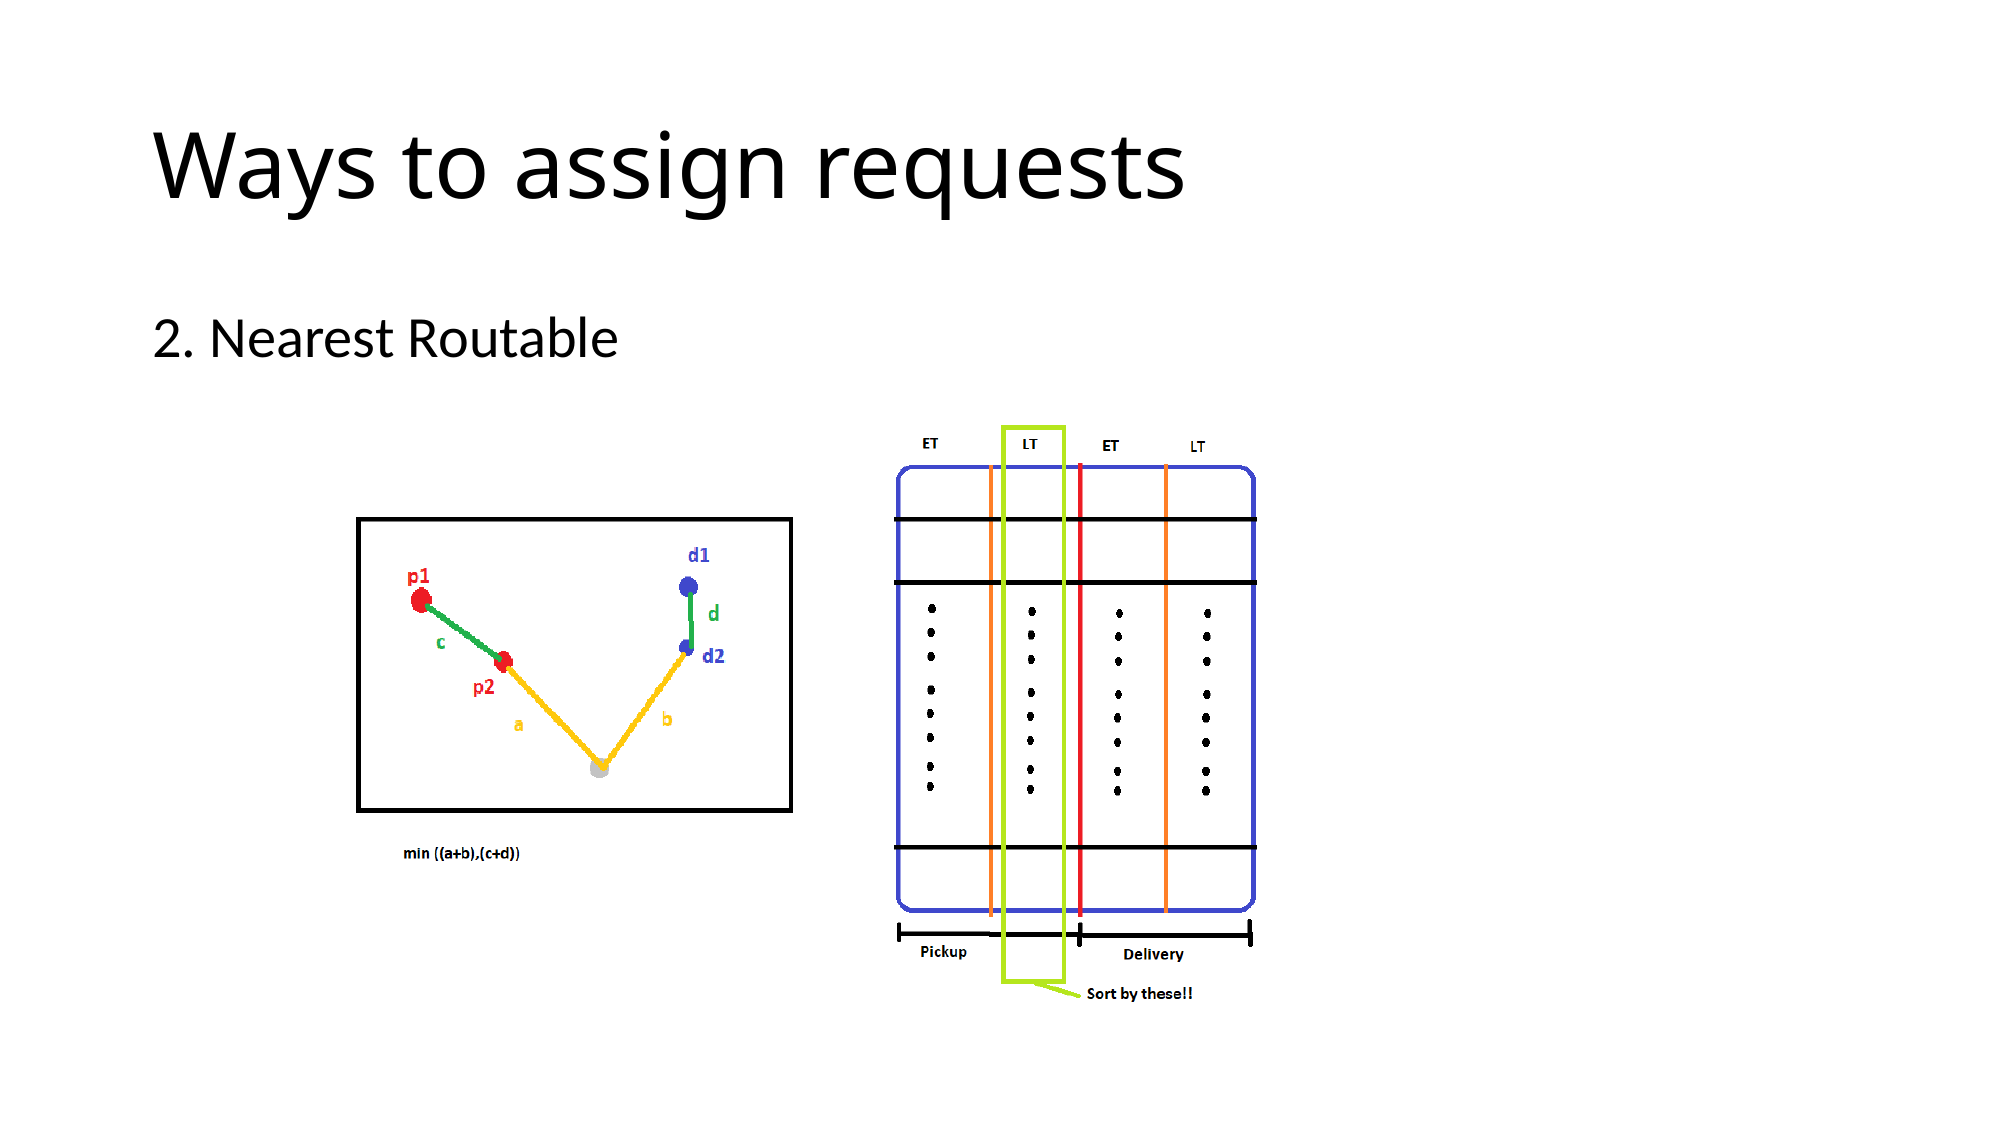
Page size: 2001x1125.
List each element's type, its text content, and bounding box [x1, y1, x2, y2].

list 2. Nearest Routable [137, 299, 1863, 1014]
title Ways to assign requests [137, 59, 1863, 278]
picture [335, 421, 1311, 1014]
